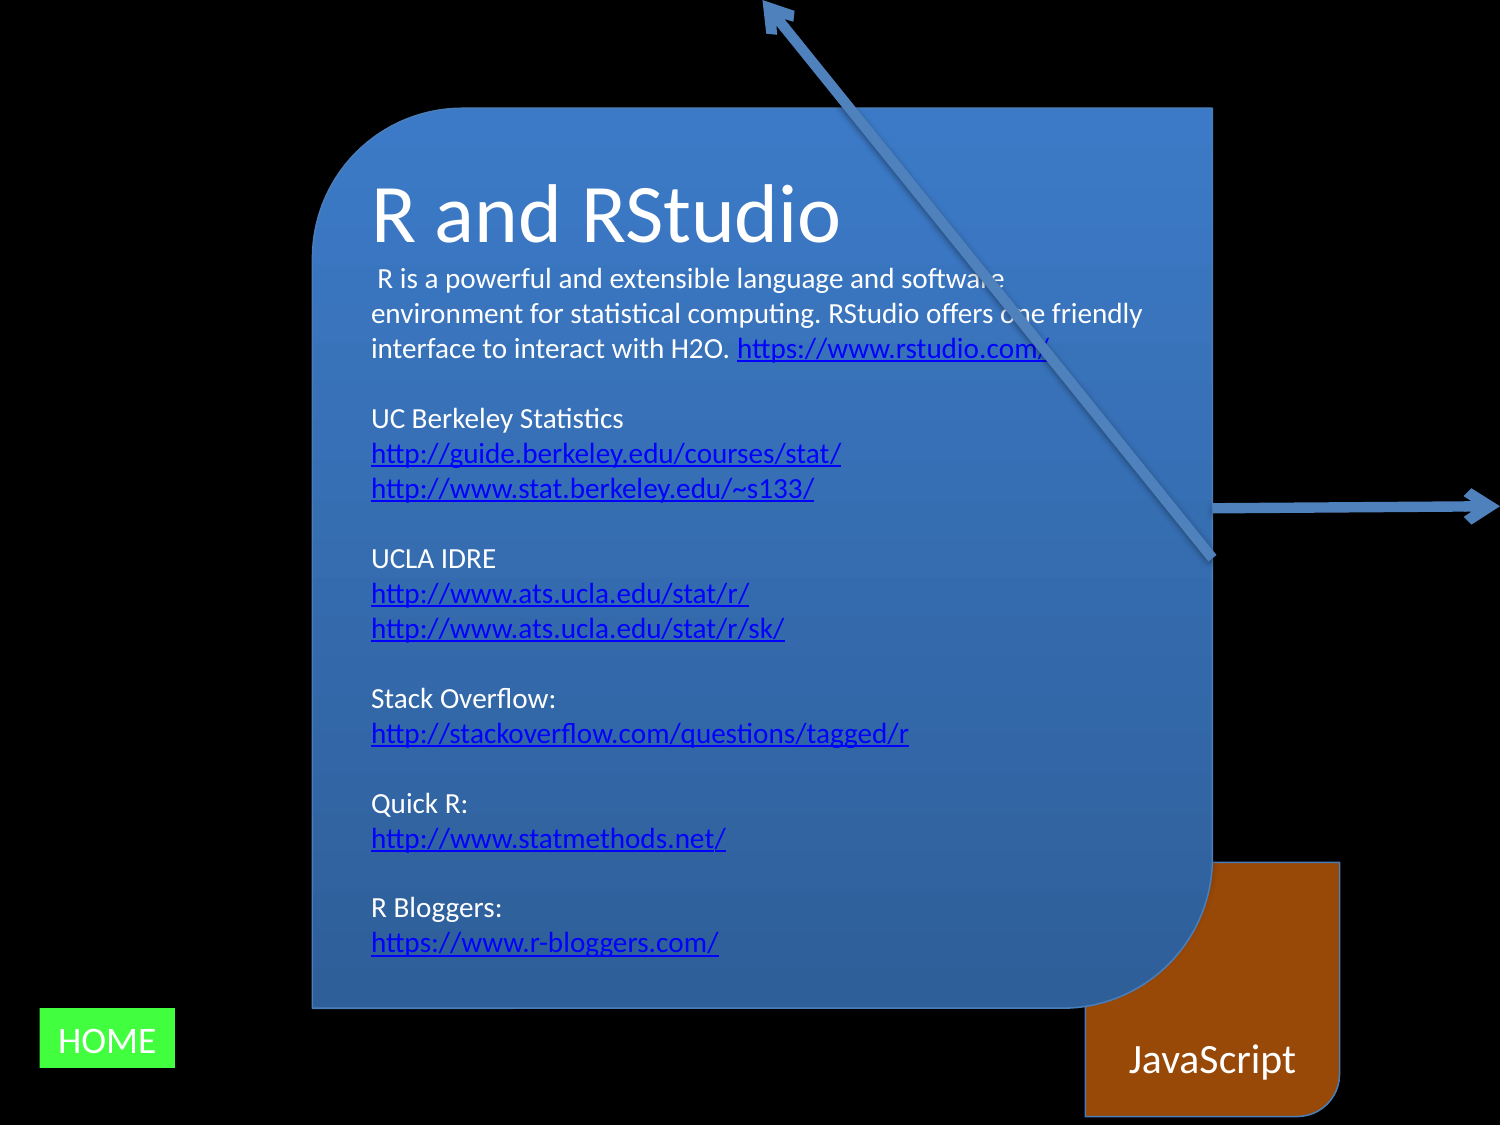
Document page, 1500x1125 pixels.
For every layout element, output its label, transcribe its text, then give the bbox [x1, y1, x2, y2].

text_box HOME [39, 1008, 175, 1068]
text_box JavaScript [1084, 861, 1341, 1118]
text_box R and RStudio R is a powerful and extensible language and software environment for statistical computing. RStudio offers one friendly interface to interact with H2O. https://www.rstudio.com/ UC Berkeley Statistics http://guide.berkeley.edu/courses/stat/ http://www.stat.berkeley.edu/~s133/ UCLA IDRE http://www.ats.ucla.edu/stat/r/ http://www.ats.ucla.edu/stat/r/sk/ Stack Overflow: http://stackoverflow.com/questions/tagged/r Quick R: http://www.statmethods.net/ R Bloggers: https://www.r-bloggers.com/ [311, 107, 1214, 1010]
